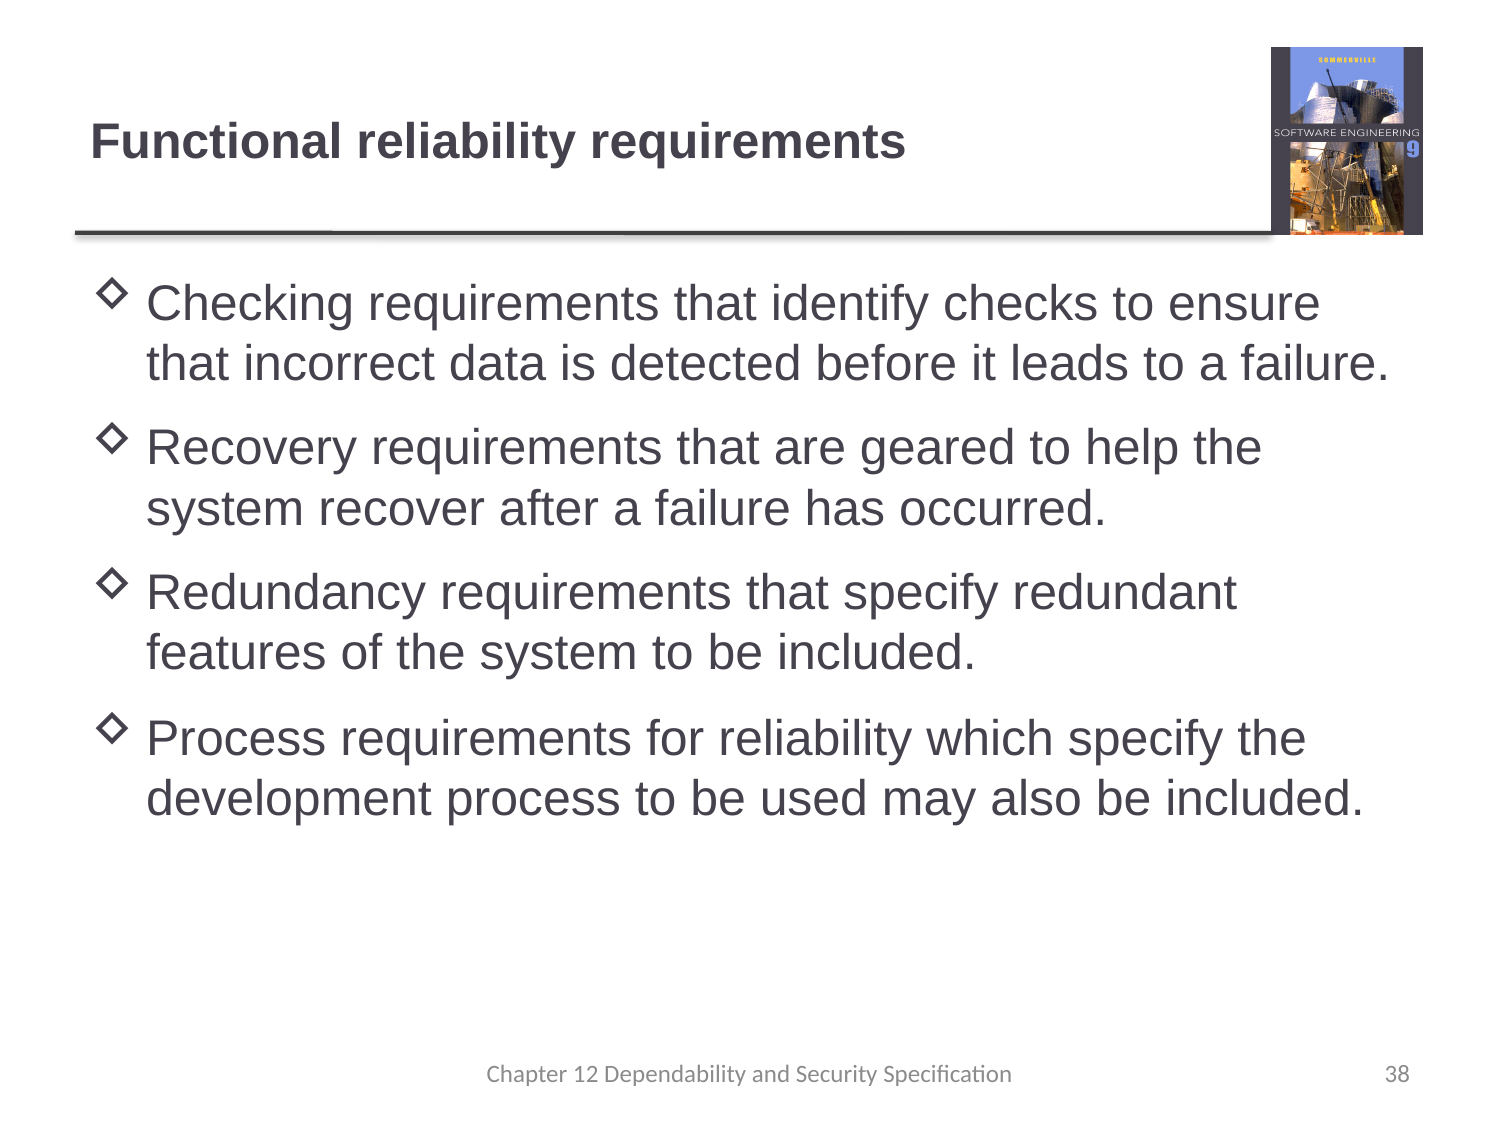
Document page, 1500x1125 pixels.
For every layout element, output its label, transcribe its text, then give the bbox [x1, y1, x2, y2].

footer Chapter 12 Dependability and Security Specification [425, 1042, 1075, 1103]
title Functional reliability requirements [74, 44, 1272, 233]
slide_number 38 [1075, 1042, 1425, 1103]
picture [1272, 47, 1423, 235]
list Checking requirements that identify checks to ensure that incorrect data is detected before it leads to a failure. Recovery requirements that are geared to help the system recover after a failure has occurred. Redundancy requirements that specify redundant features of the system to be included. Process requirements for reliability which specify the development process to be used may also be included. [75, 262, 1425, 1005]
